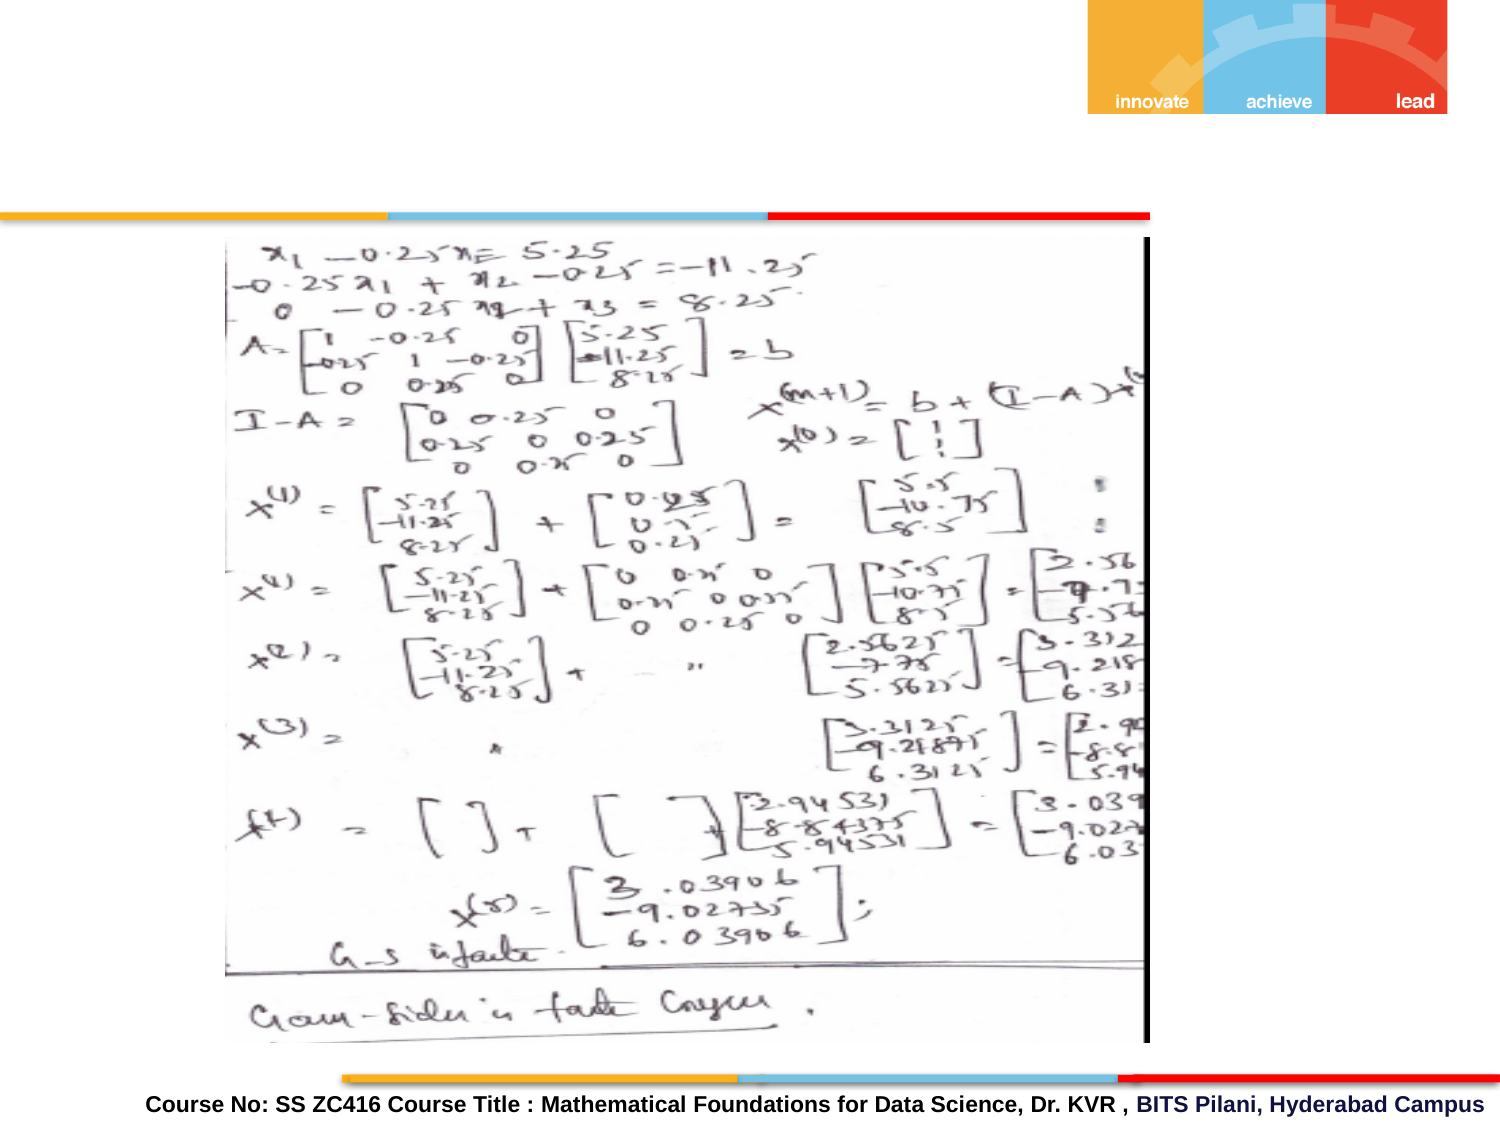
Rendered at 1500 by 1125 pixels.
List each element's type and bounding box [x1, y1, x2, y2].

picture [1087, 0, 1448, 114]
list [224, 237, 1151, 1043]
